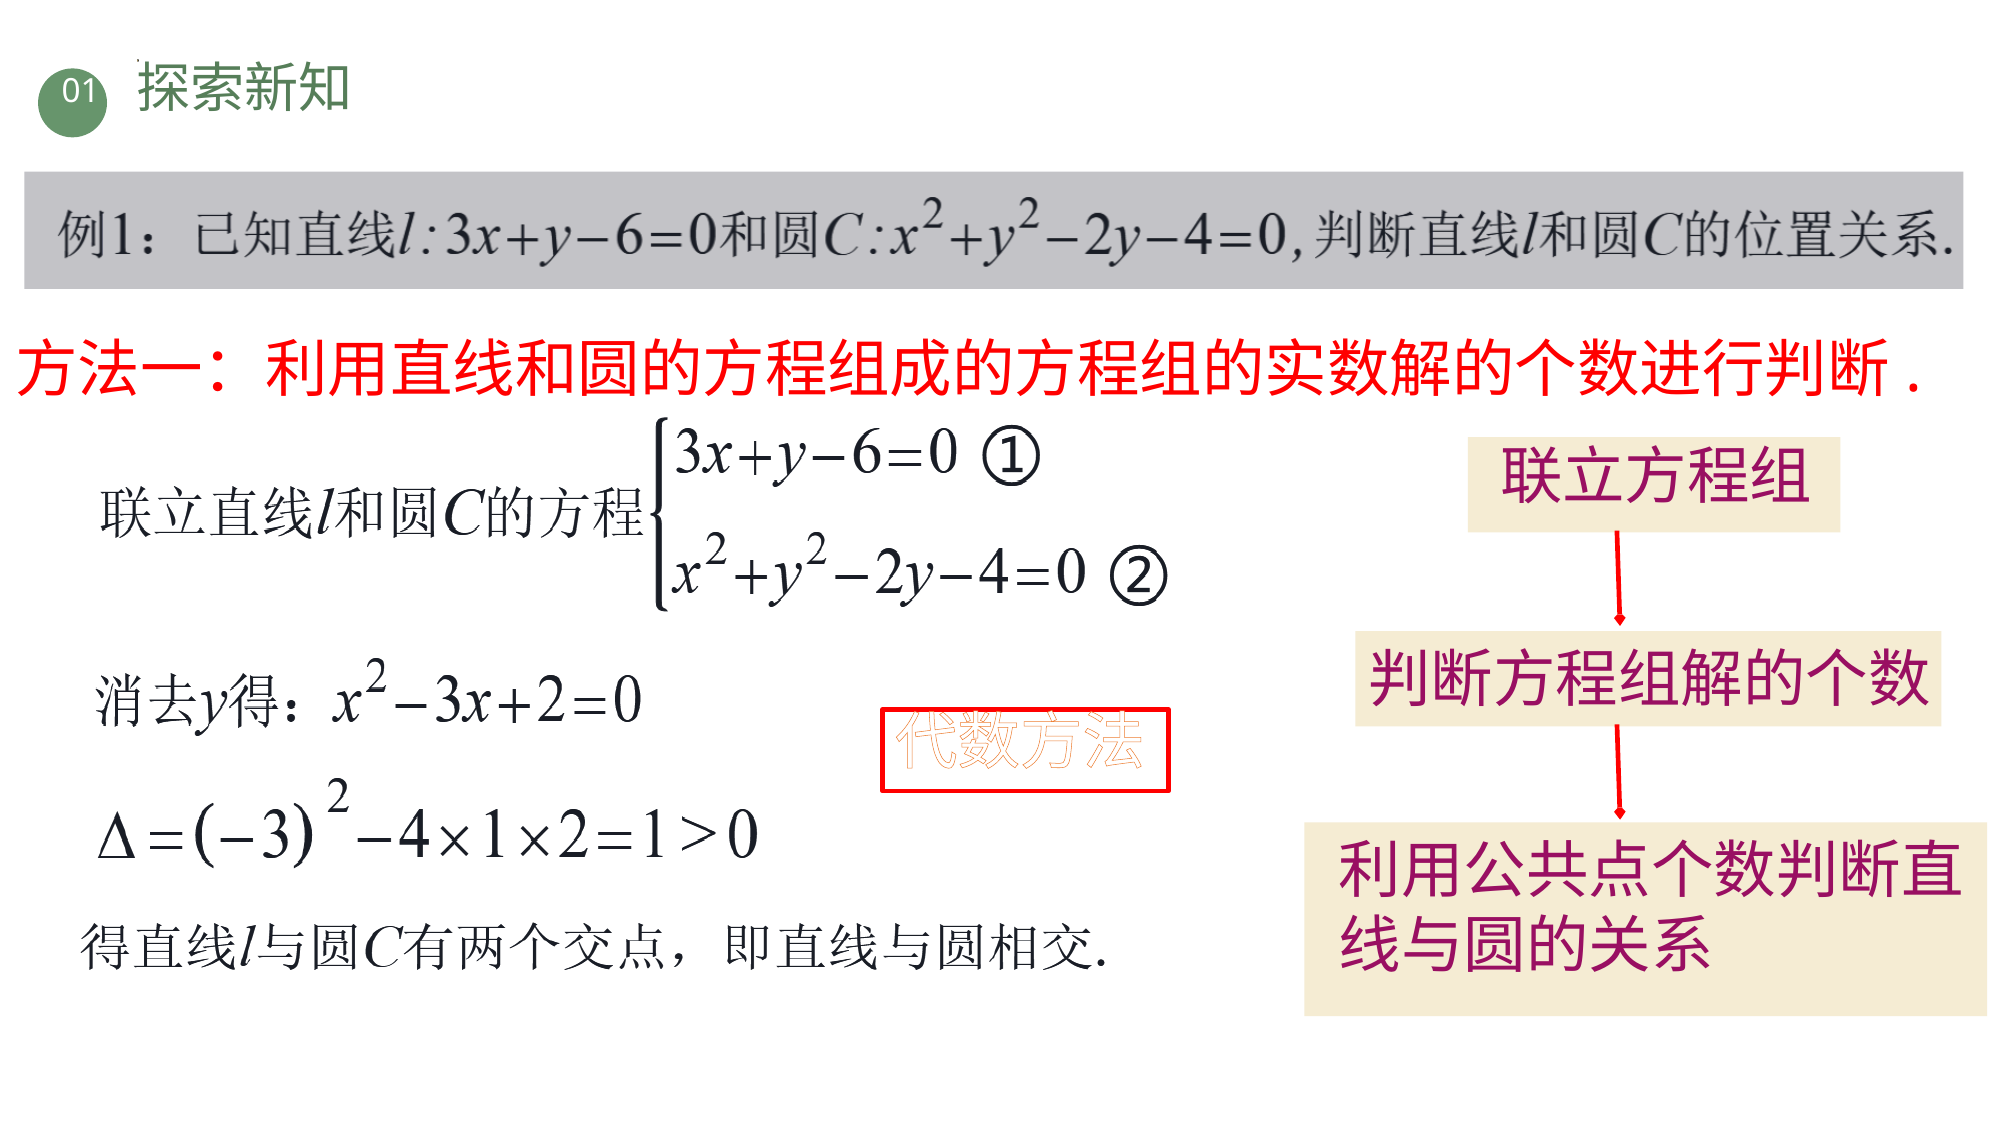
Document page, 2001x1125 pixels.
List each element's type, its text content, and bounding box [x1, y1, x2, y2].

picture [16, 387, 1224, 625]
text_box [0, 171, 2000, 289]
picture [0, 634, 696, 744]
text_box [1614, 776, 1625, 820]
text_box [16, 46, 436, 149]
text_box 方法一：利用直线和圆的方程组成的方程组的实数解的个数进行判断. [0, 321, 2000, 435]
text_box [1467, 428, 1864, 541]
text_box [1353, 631, 2000, 776]
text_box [880, 693, 1245, 808]
text_box [1614, 541, 1625, 626]
picture [0, 905, 1244, 994]
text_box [1304, 822, 2000, 1017]
picture [0, 753, 809, 884]
